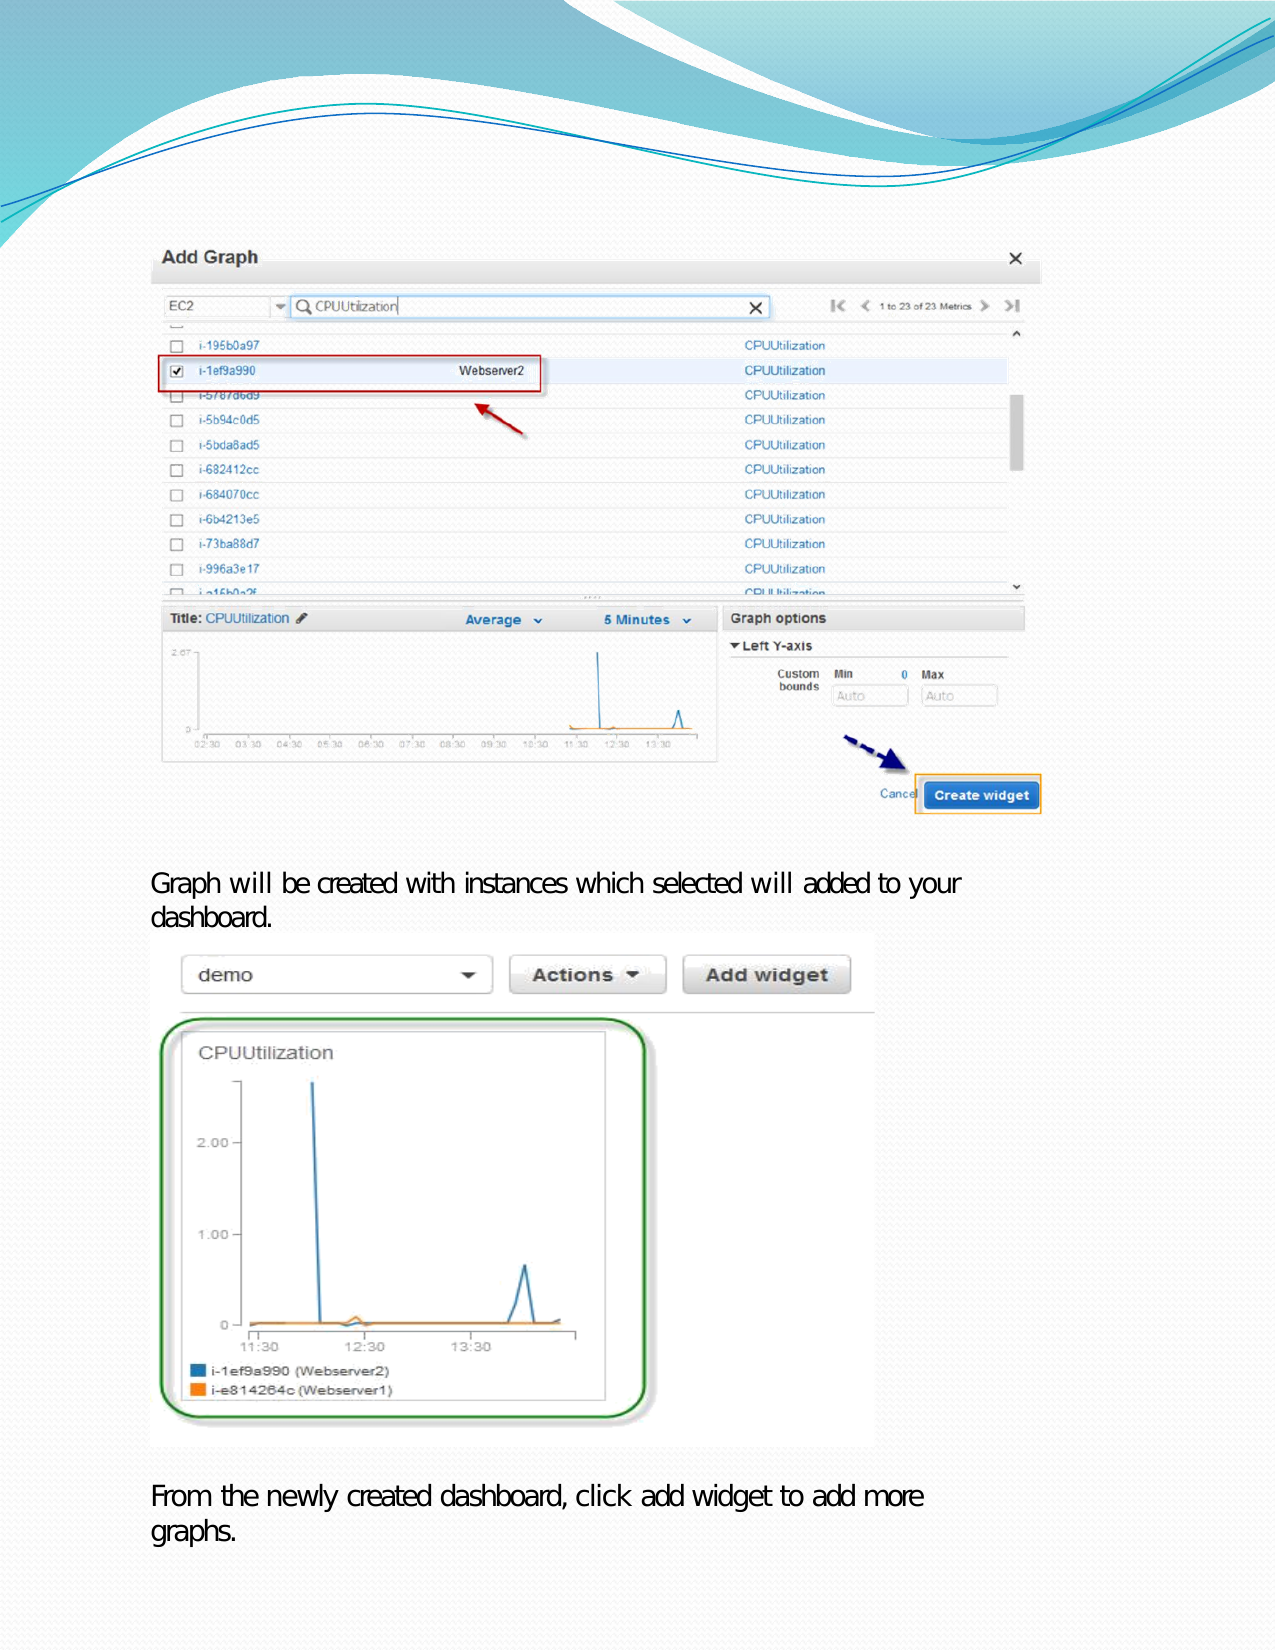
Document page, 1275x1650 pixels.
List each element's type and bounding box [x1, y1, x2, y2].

text_box [90, 233, 1275, 1650]
